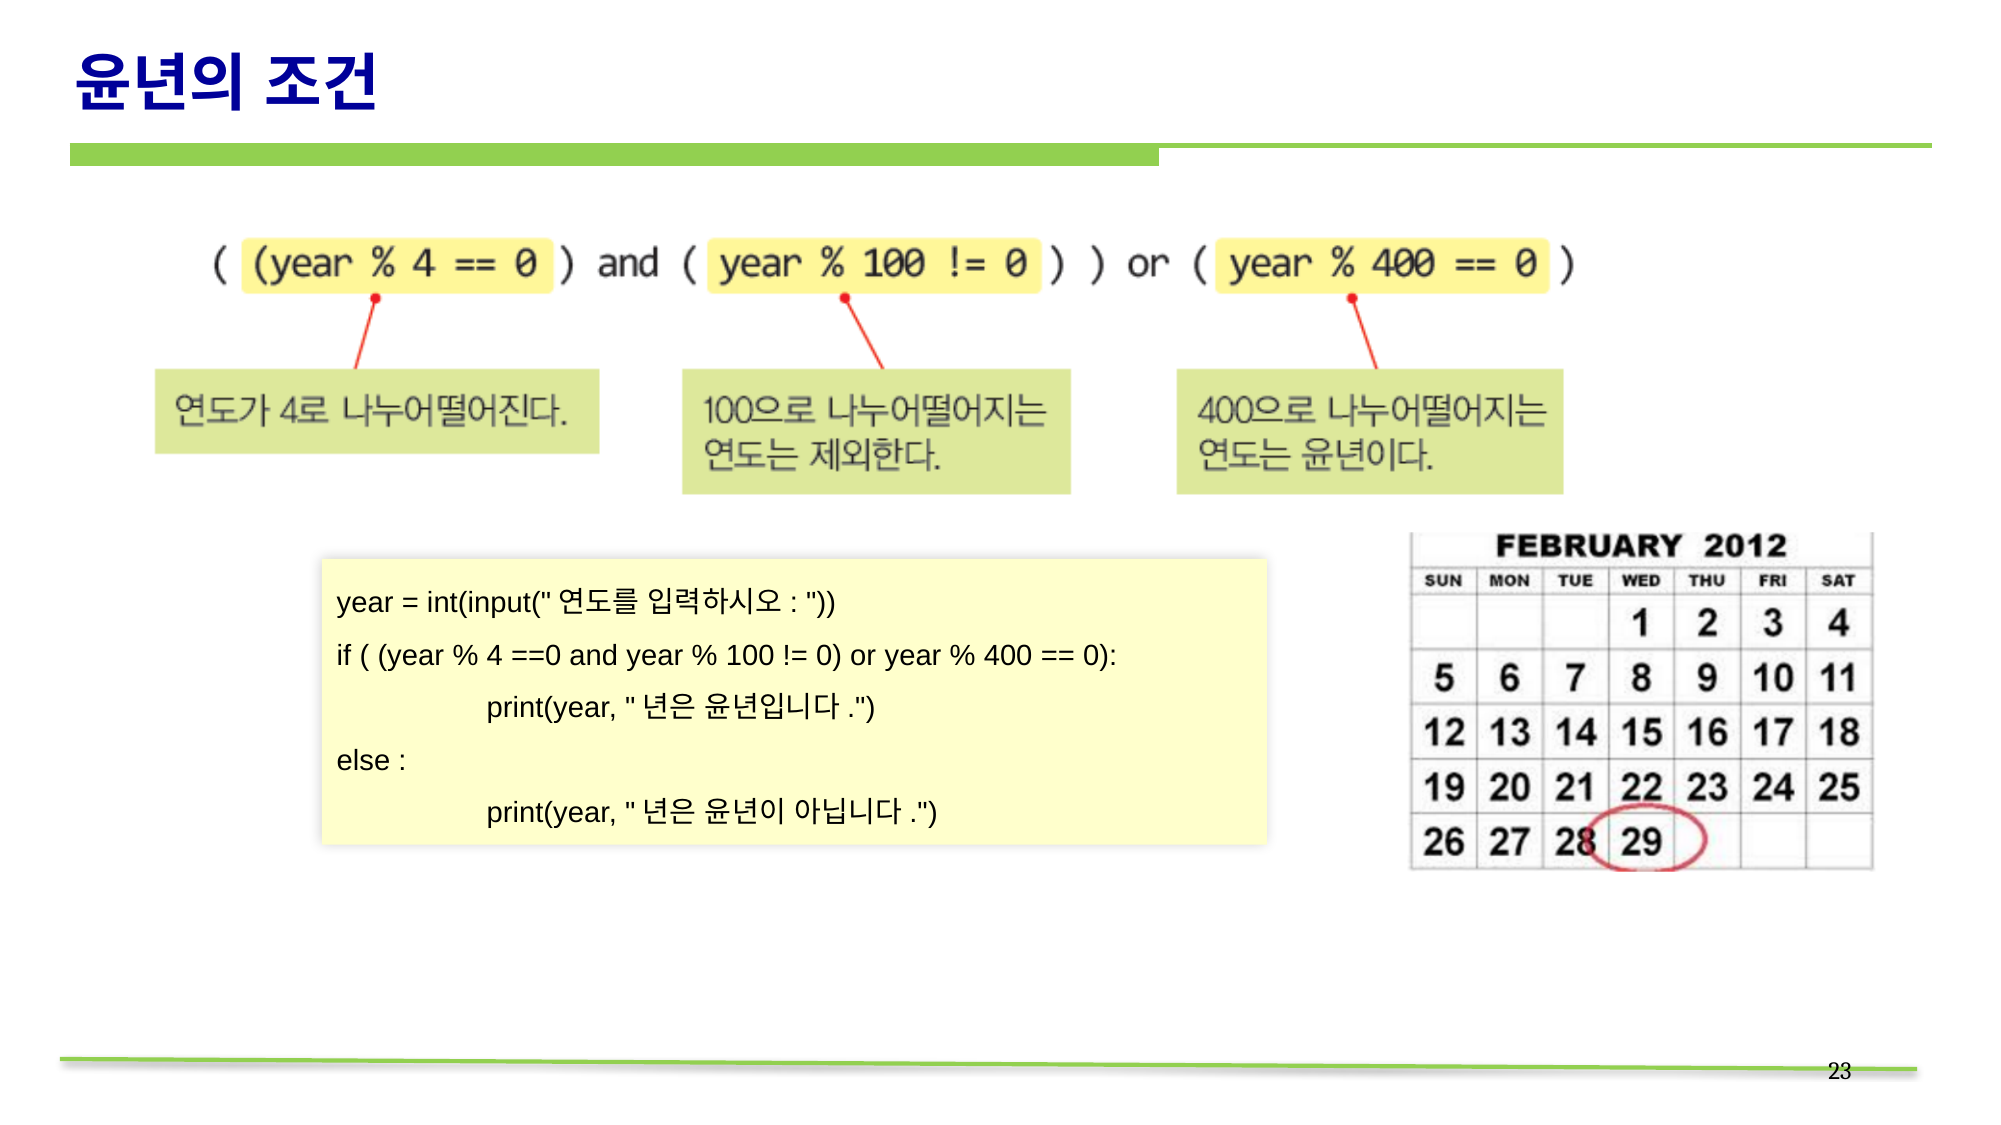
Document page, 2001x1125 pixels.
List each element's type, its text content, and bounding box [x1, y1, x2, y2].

slide_number 23 [1433, 1046, 1867, 1125]
picture [117, 188, 1642, 519]
title 윤년의 조건 [59, 13, 1933, 126]
text_box year = int(input("연도를 입력하시오: ")) if ( (year % 4 ==0 and year % 100 != 0) or year % 400 == 0): print(year, "년은 윤년입니다.") else : print(year, "년은 윤년이 아닙니다.") [321, 558, 1267, 845]
picture [1398, 525, 1883, 878]
